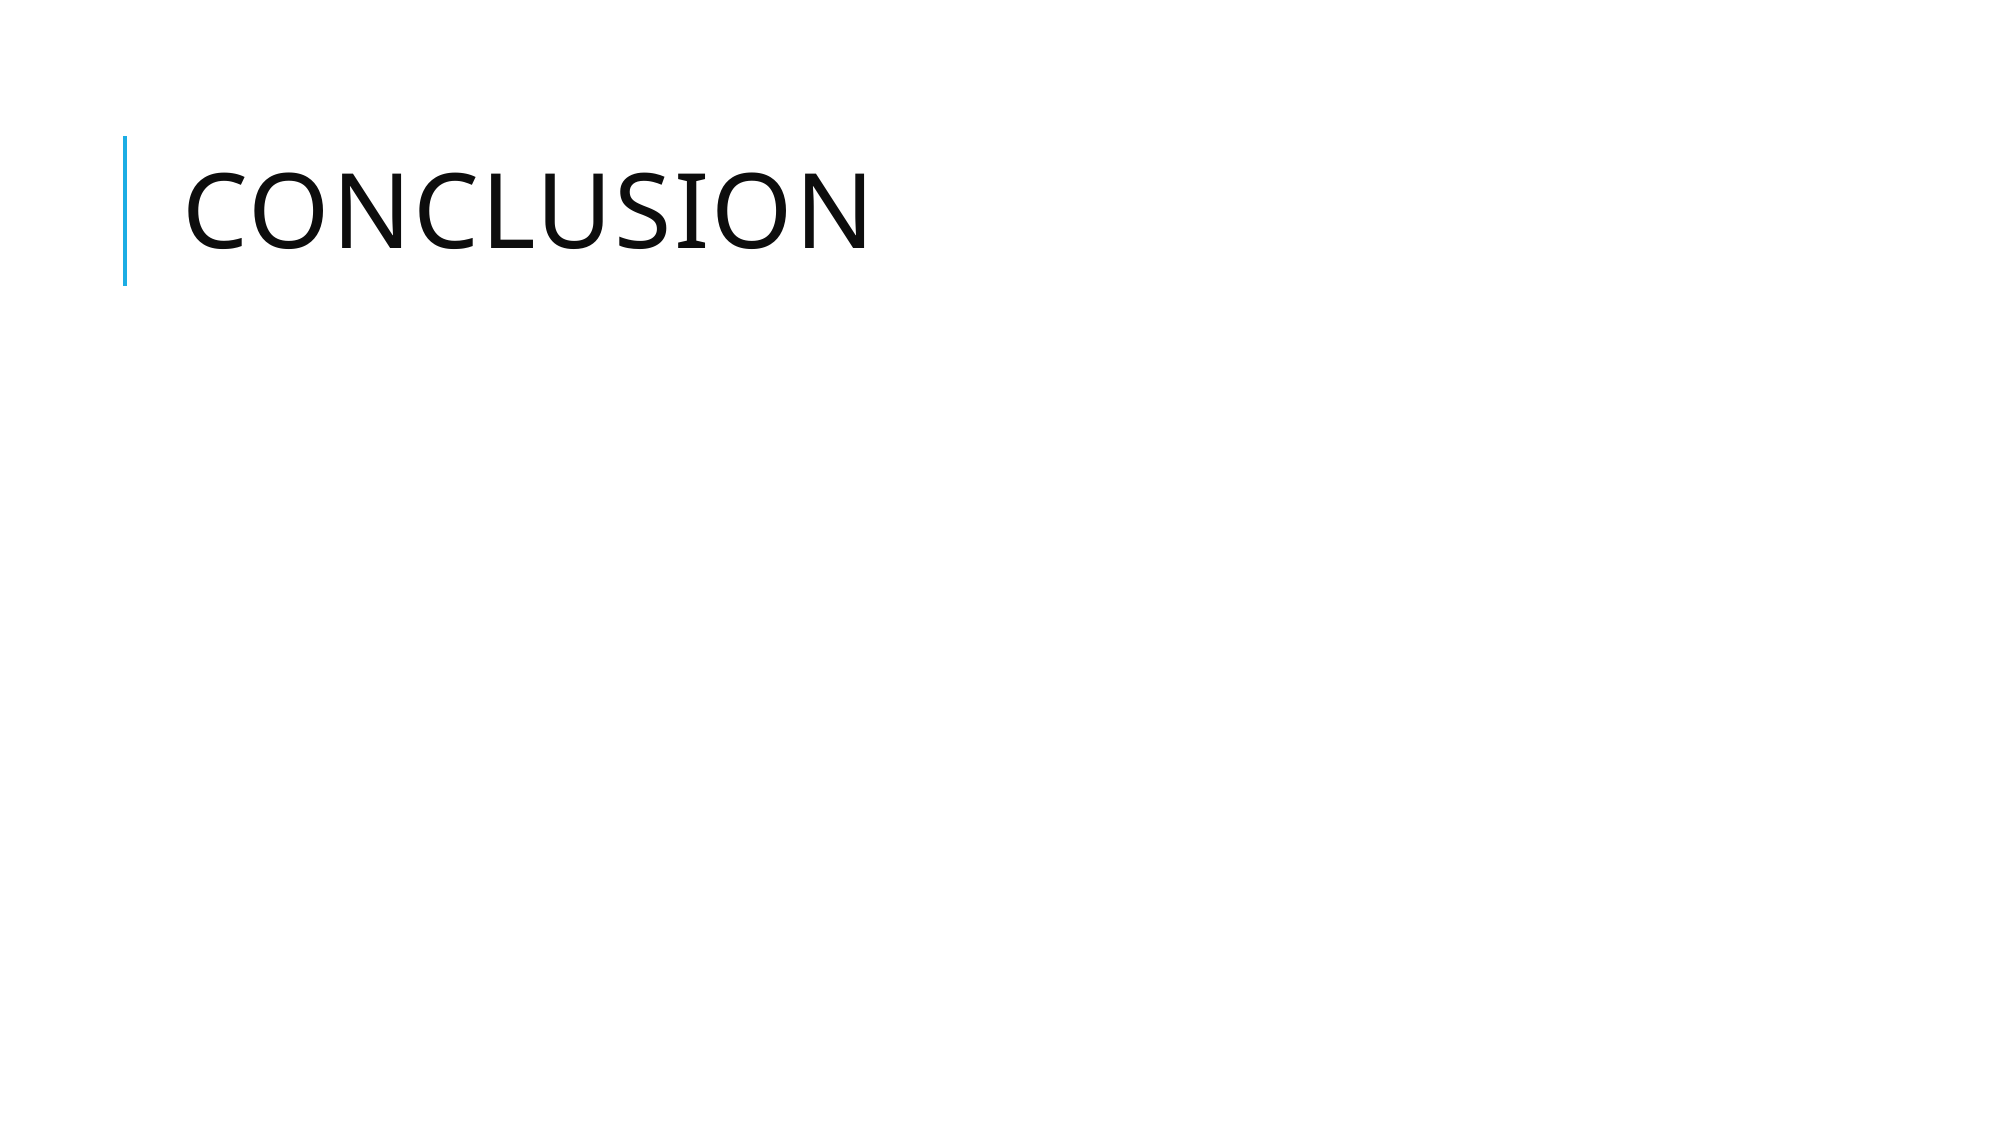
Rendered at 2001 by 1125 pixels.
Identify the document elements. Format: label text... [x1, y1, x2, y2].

title conclusion [168, 96, 1763, 342]
